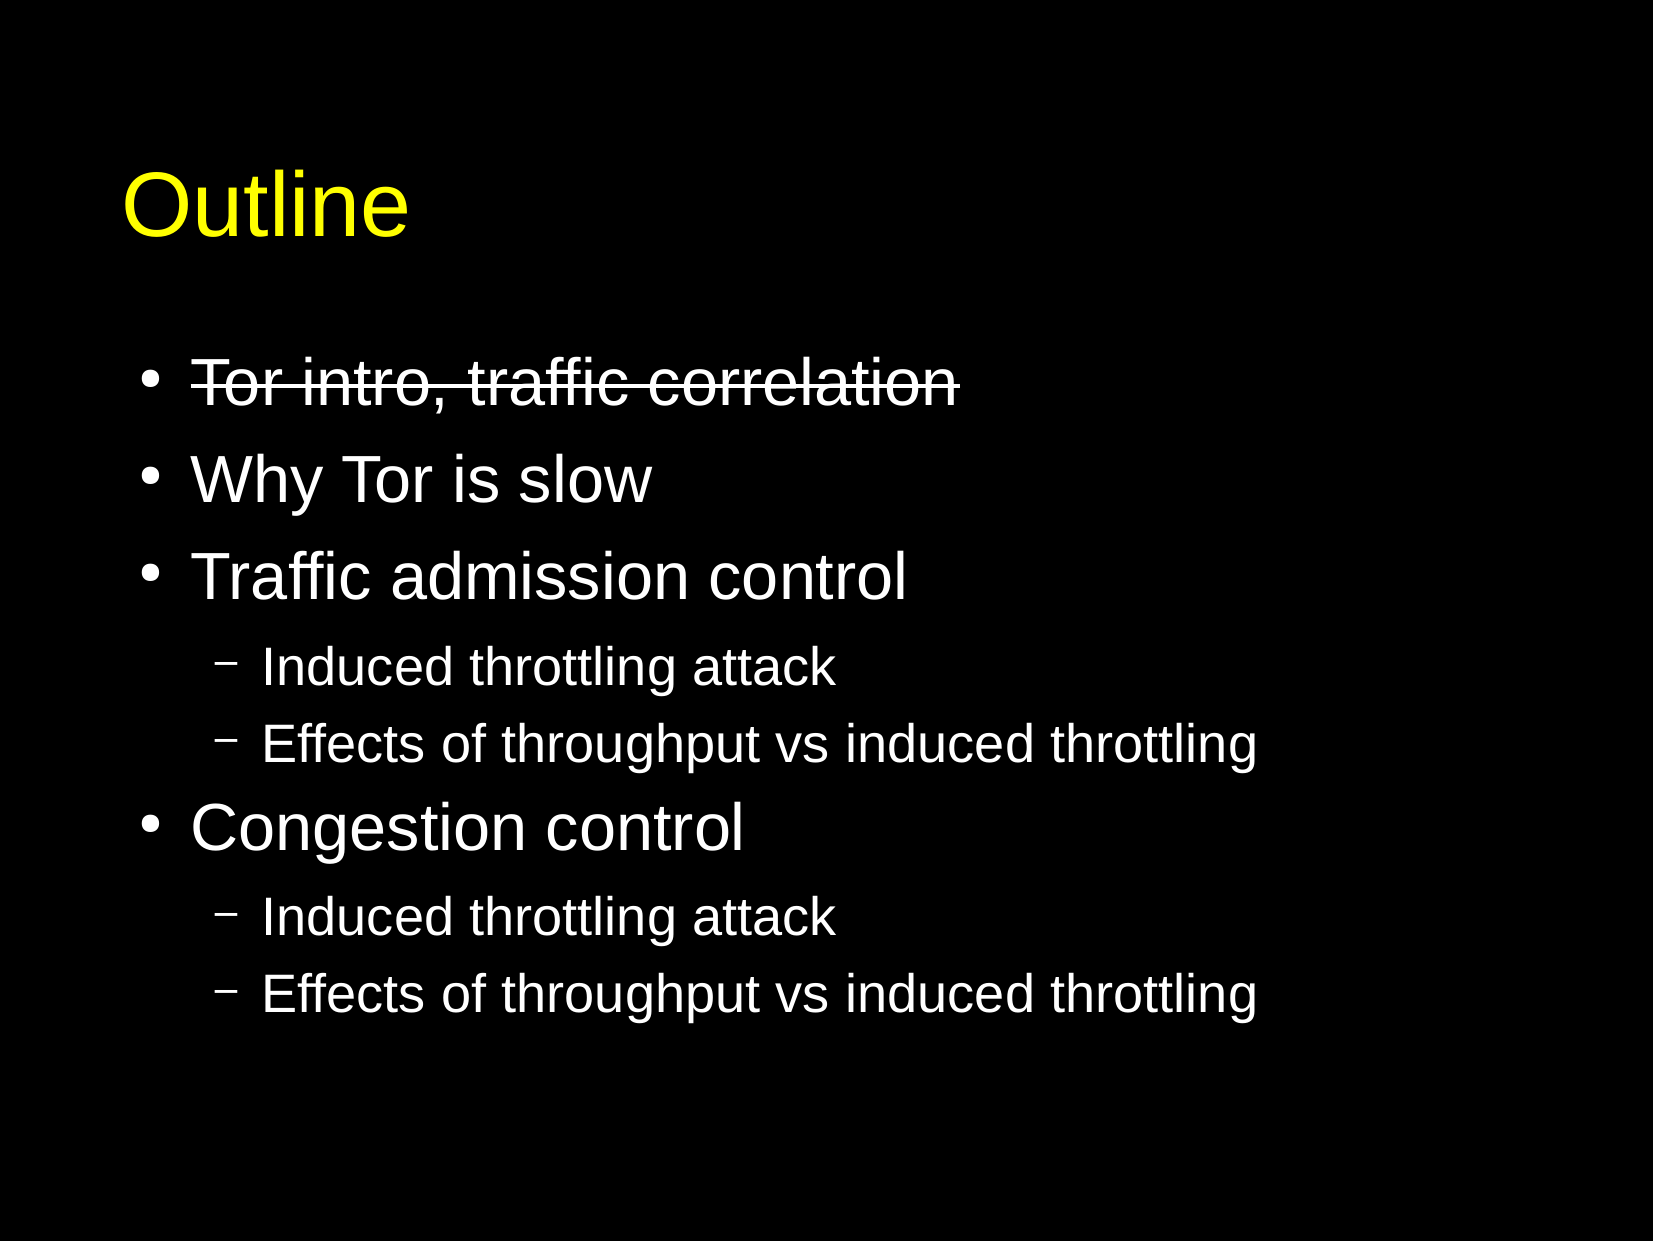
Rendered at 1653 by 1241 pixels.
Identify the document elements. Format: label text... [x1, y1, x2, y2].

list Tor intro, traffic correlation Why Tor is slow Traffic admission control Induced throttling attack Effects of throughput vs induced throttling Congestion control Induced throttling attack Effects of throughput vs induced throttling [121, 344, 1532, 1125]
title Outline [121, 102, 1532, 309]
